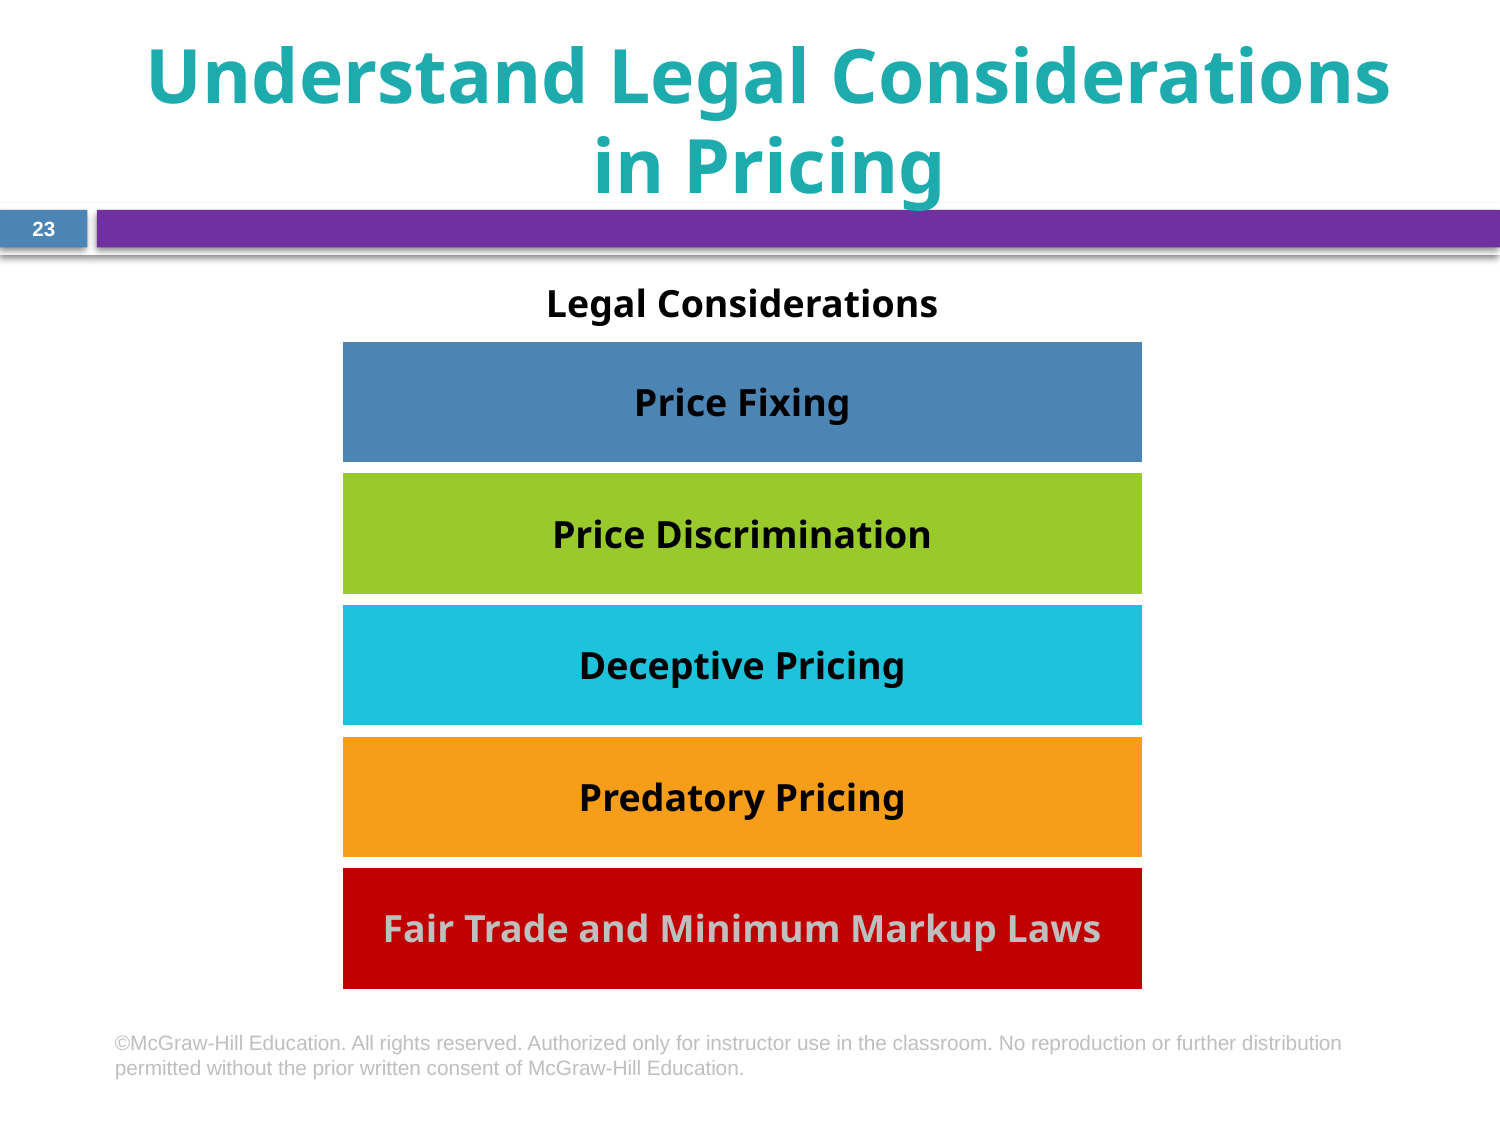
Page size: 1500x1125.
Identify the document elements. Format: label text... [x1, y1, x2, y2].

slide_number 23 [0, 208, 88, 249]
table_cell Price Discrimination [343, 473, 1142, 594]
table_cell Price Fixing [343, 342, 1142, 462]
table_cell Fair Trade and Minimum Markup Laws [343, 868, 1142, 989]
footer ©McGraw-Hill Education. All rights reserved. Authorized only for instructor use in the classroom. No reproduction or further distribution permitted without the prior written consent of McGraw-Hill Education. [99, 1025, 1438, 1085]
table_header Legal Considerations [338, 271, 1146, 331]
table_cell Deceptive Pricing [343, 605, 1142, 725]
table_cell Predatory Pricing [343, 737, 1142, 857]
title Understand Legal Considerations in Pricing [100, 37, 1439, 201]
